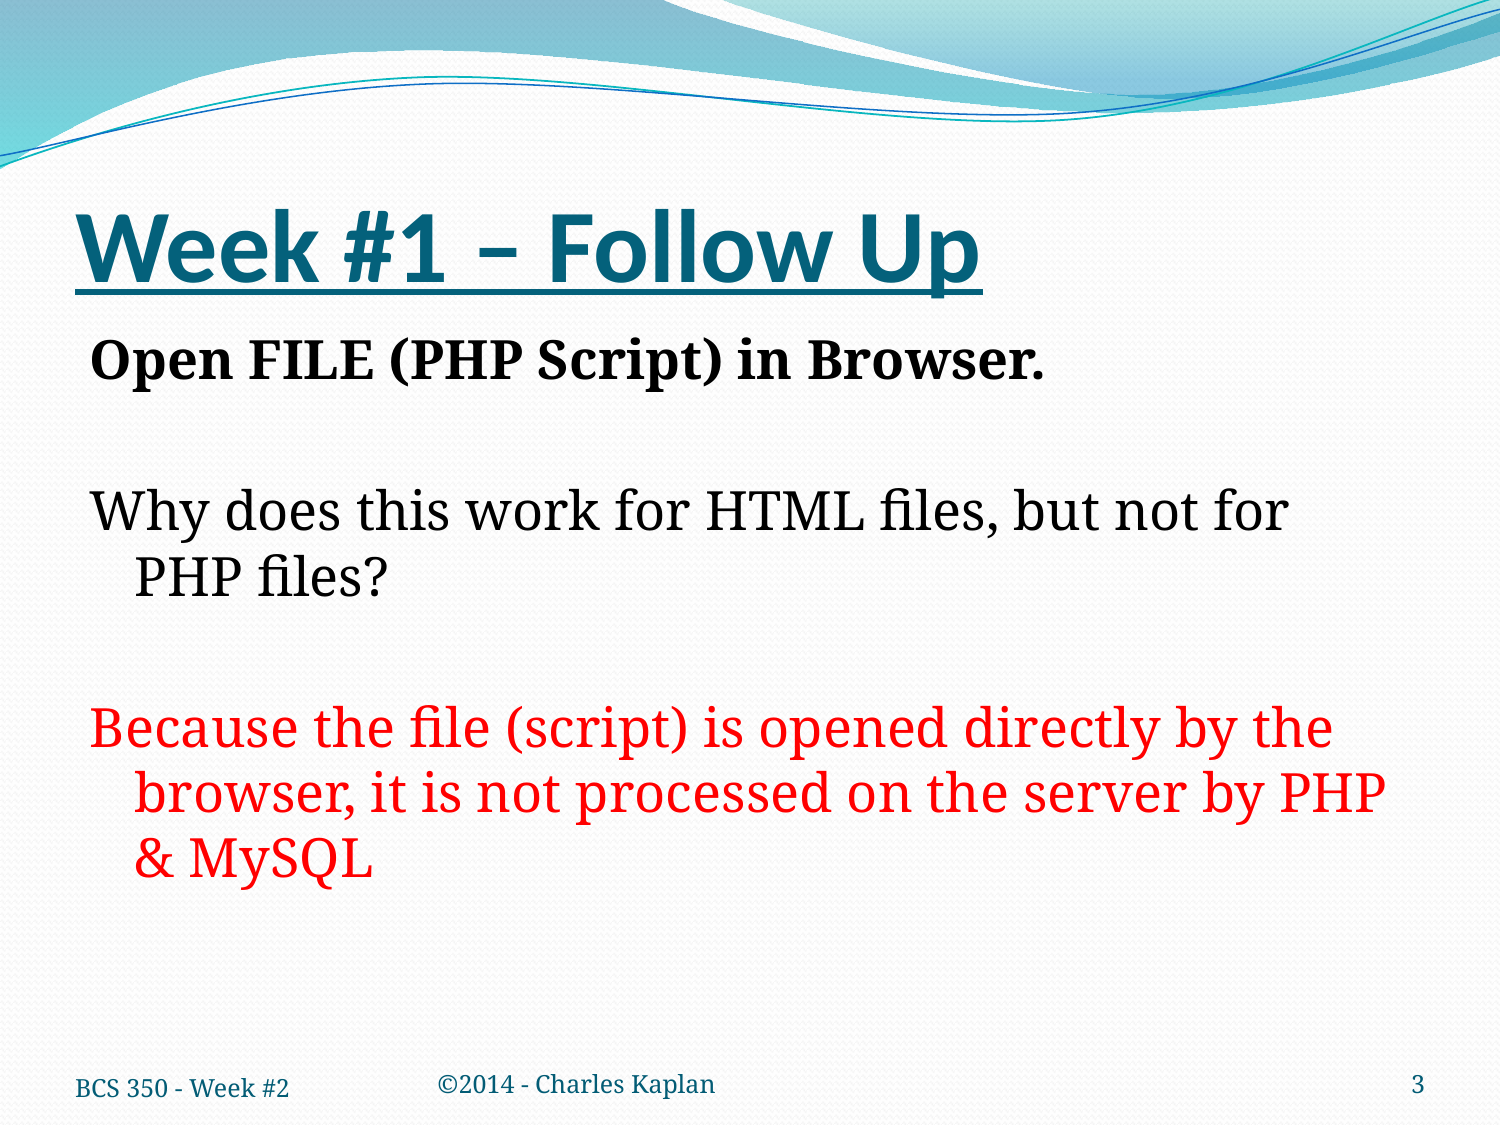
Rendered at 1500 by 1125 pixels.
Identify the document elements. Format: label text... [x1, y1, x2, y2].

footer ©2014 - Charles Kaplan [437, 1042, 988, 1103]
list Open FILE (PHP Script) in Browser. Why does this work for HTML files, but not for PHP files? Because the file (script) is opened directly by the browser, it is not processed on the server by PHP & MySQL [75, 317, 1425, 1038]
slide_number BCS 350 - Week #2 [75, 1042, 425, 1103]
slide_number 3 [1299, 1042, 1425, 1103]
title Week #1 – Follow Up [75, 115, 1425, 303]
